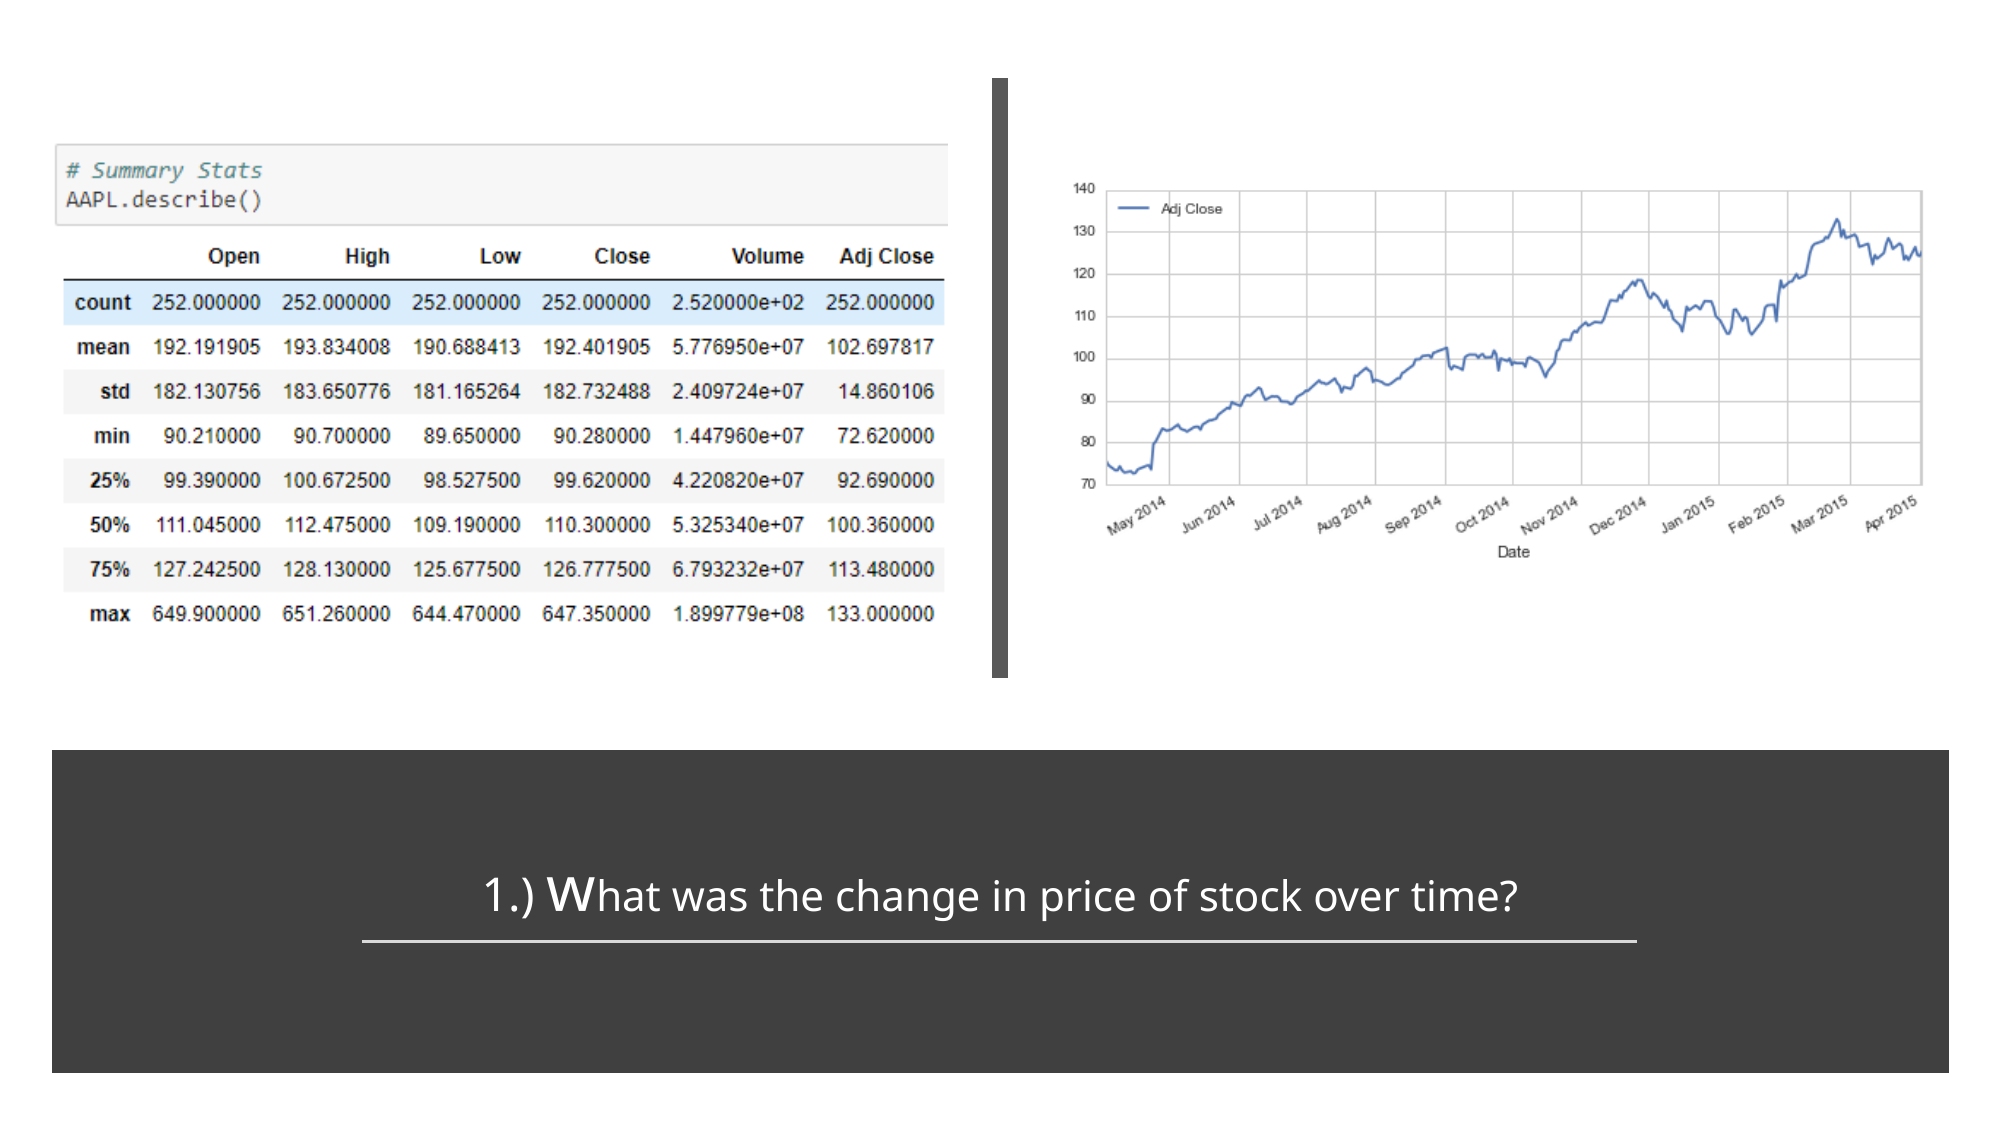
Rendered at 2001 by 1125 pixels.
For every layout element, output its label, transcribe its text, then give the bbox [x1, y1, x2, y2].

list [1052, 170, 1948, 587]
picture [52, 127, 948, 630]
title 1.) what was the change in price of stock over time? [86, 780, 1914, 933]
text_box [61, 759, 1939, 1064]
